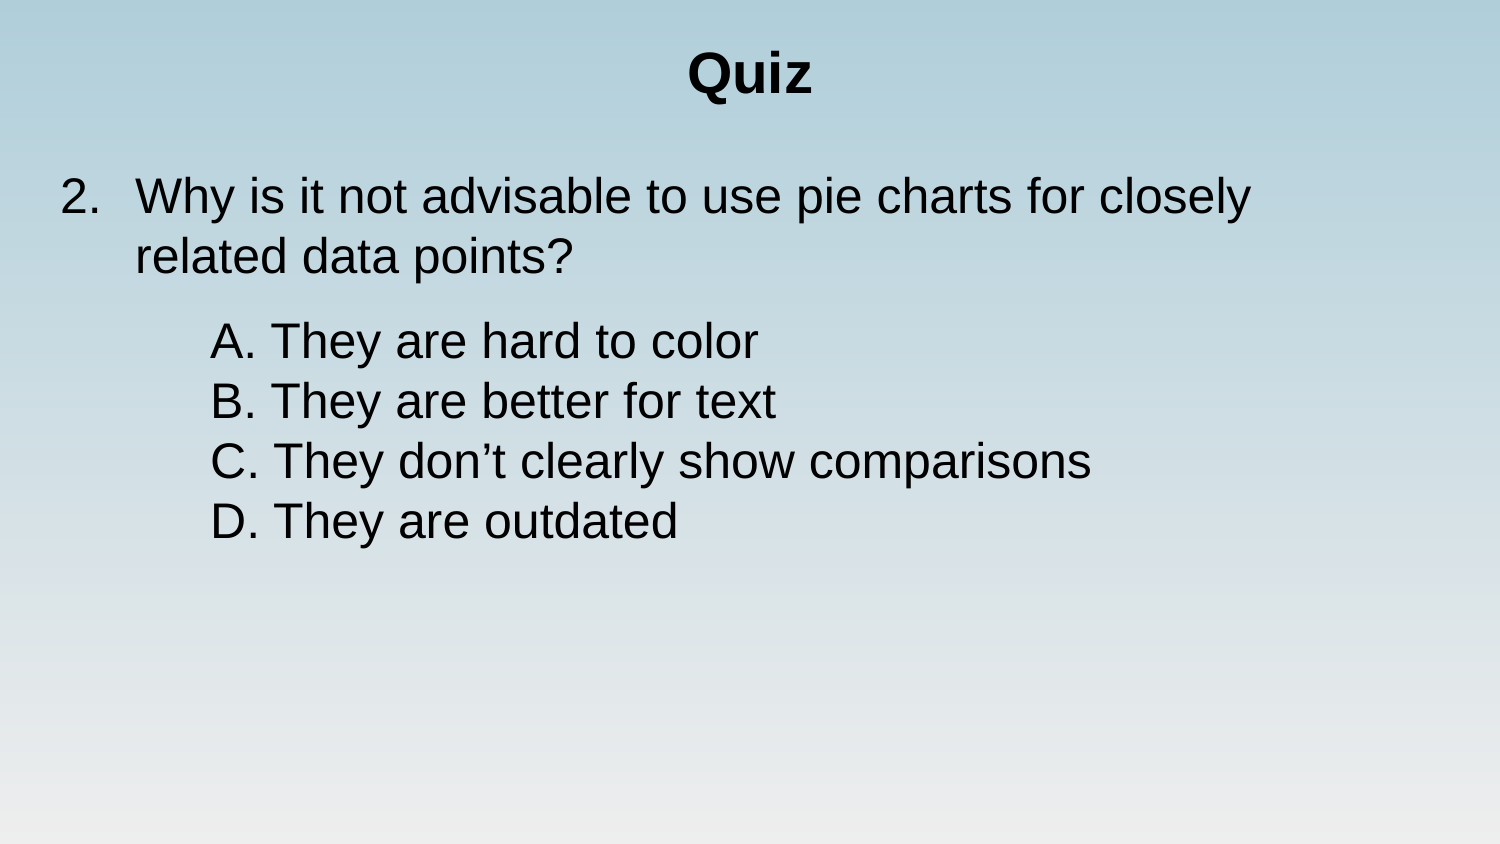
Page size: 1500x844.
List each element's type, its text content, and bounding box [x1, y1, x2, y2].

text_box Why is it not advisable to use pie charts for closely related data points? A. They are hard to color B. They are better for text C. They don’t clearly show comparisons D. They are outdated [42, 156, 1434, 556]
text_box Quiz [112, 27, 1388, 113]
